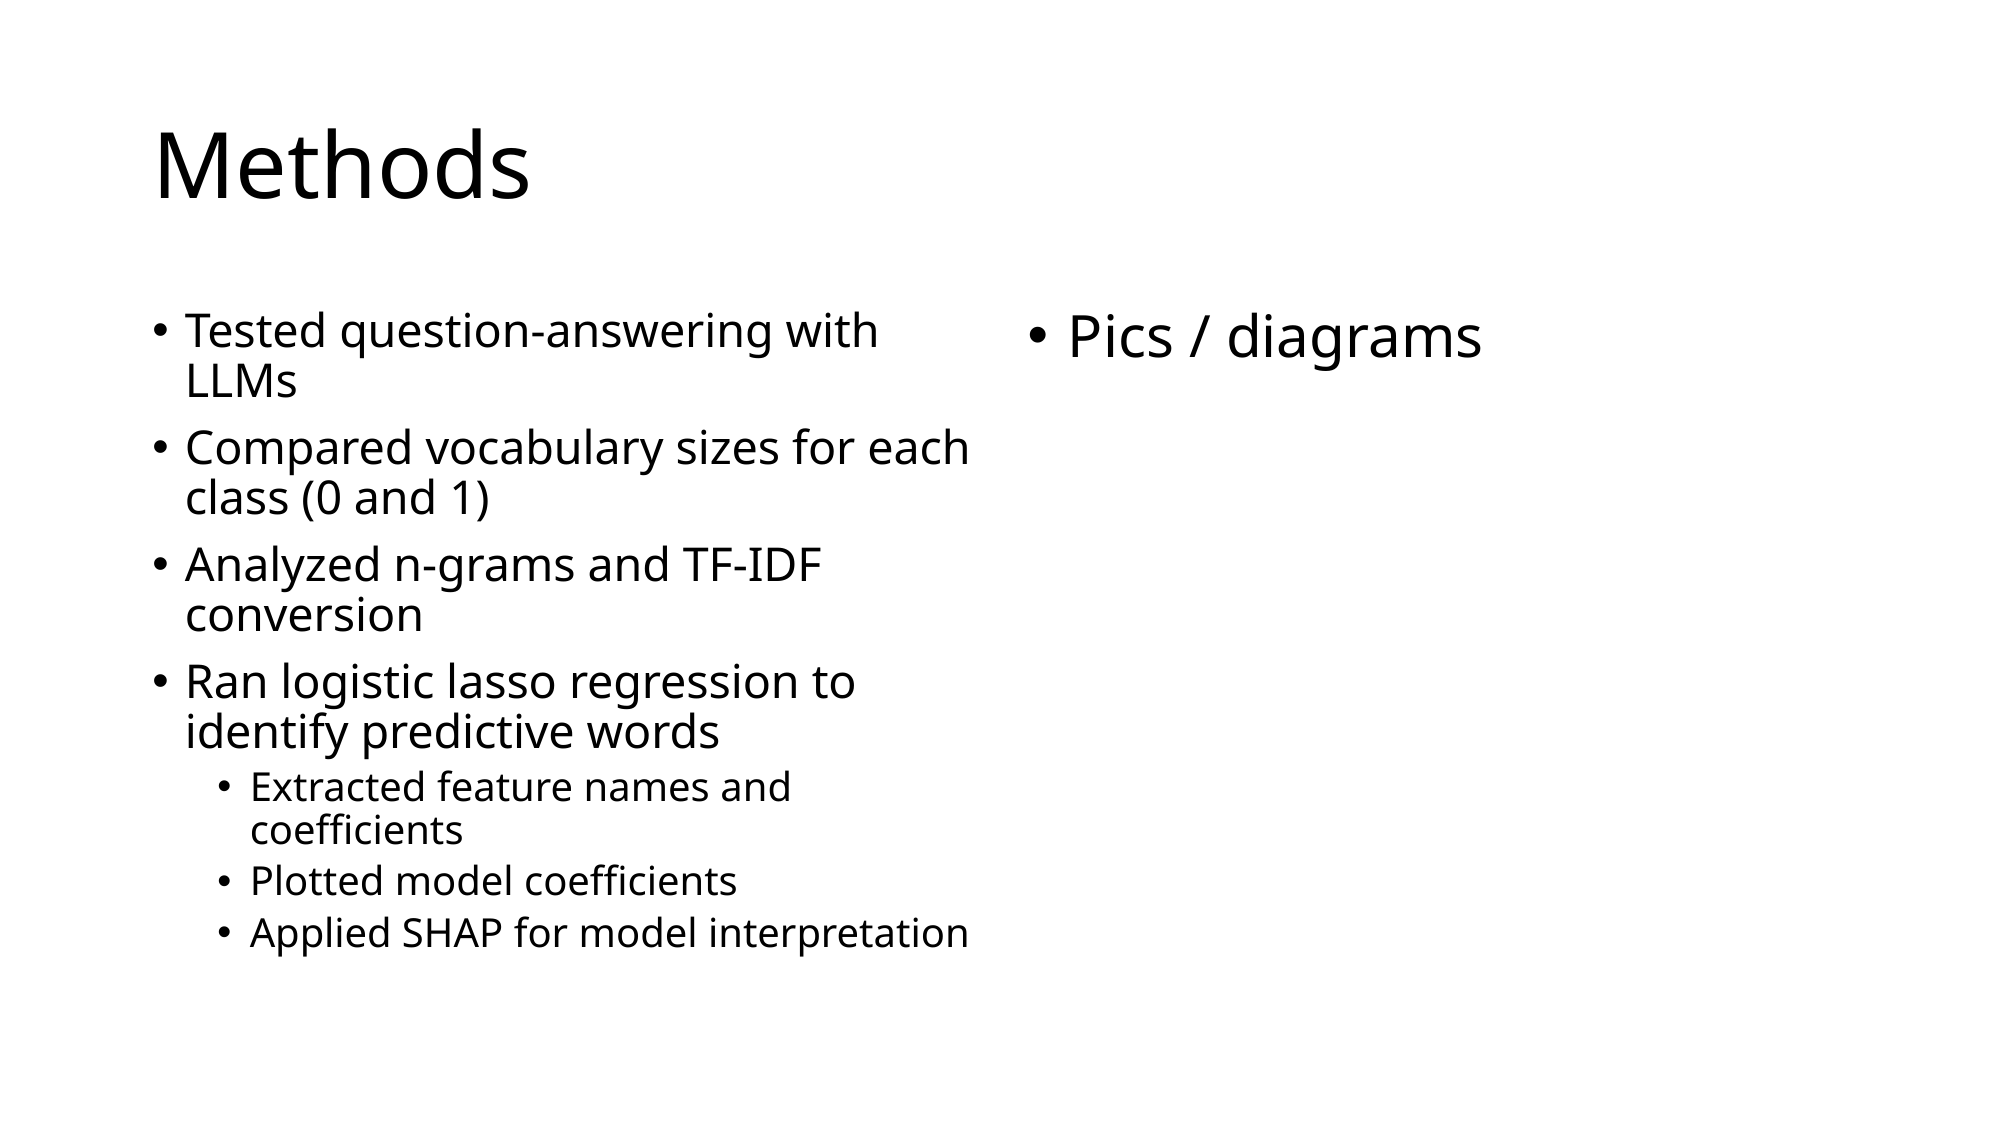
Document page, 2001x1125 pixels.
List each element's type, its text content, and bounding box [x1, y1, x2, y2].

list Pics / diagrams [1012, 299, 1863, 1014]
list Tested question-answering with LLMs Compared vocabulary sizes for each class (0 and 1) Analyzed n-grams and TF-IDF conversion Ran logistic lasso regression to identify predictive words Extracted feature names and coefficients Plotted model coefficients Applied SHAP for model interpretation [137, 299, 988, 1014]
title Methods [137, 59, 1863, 278]
